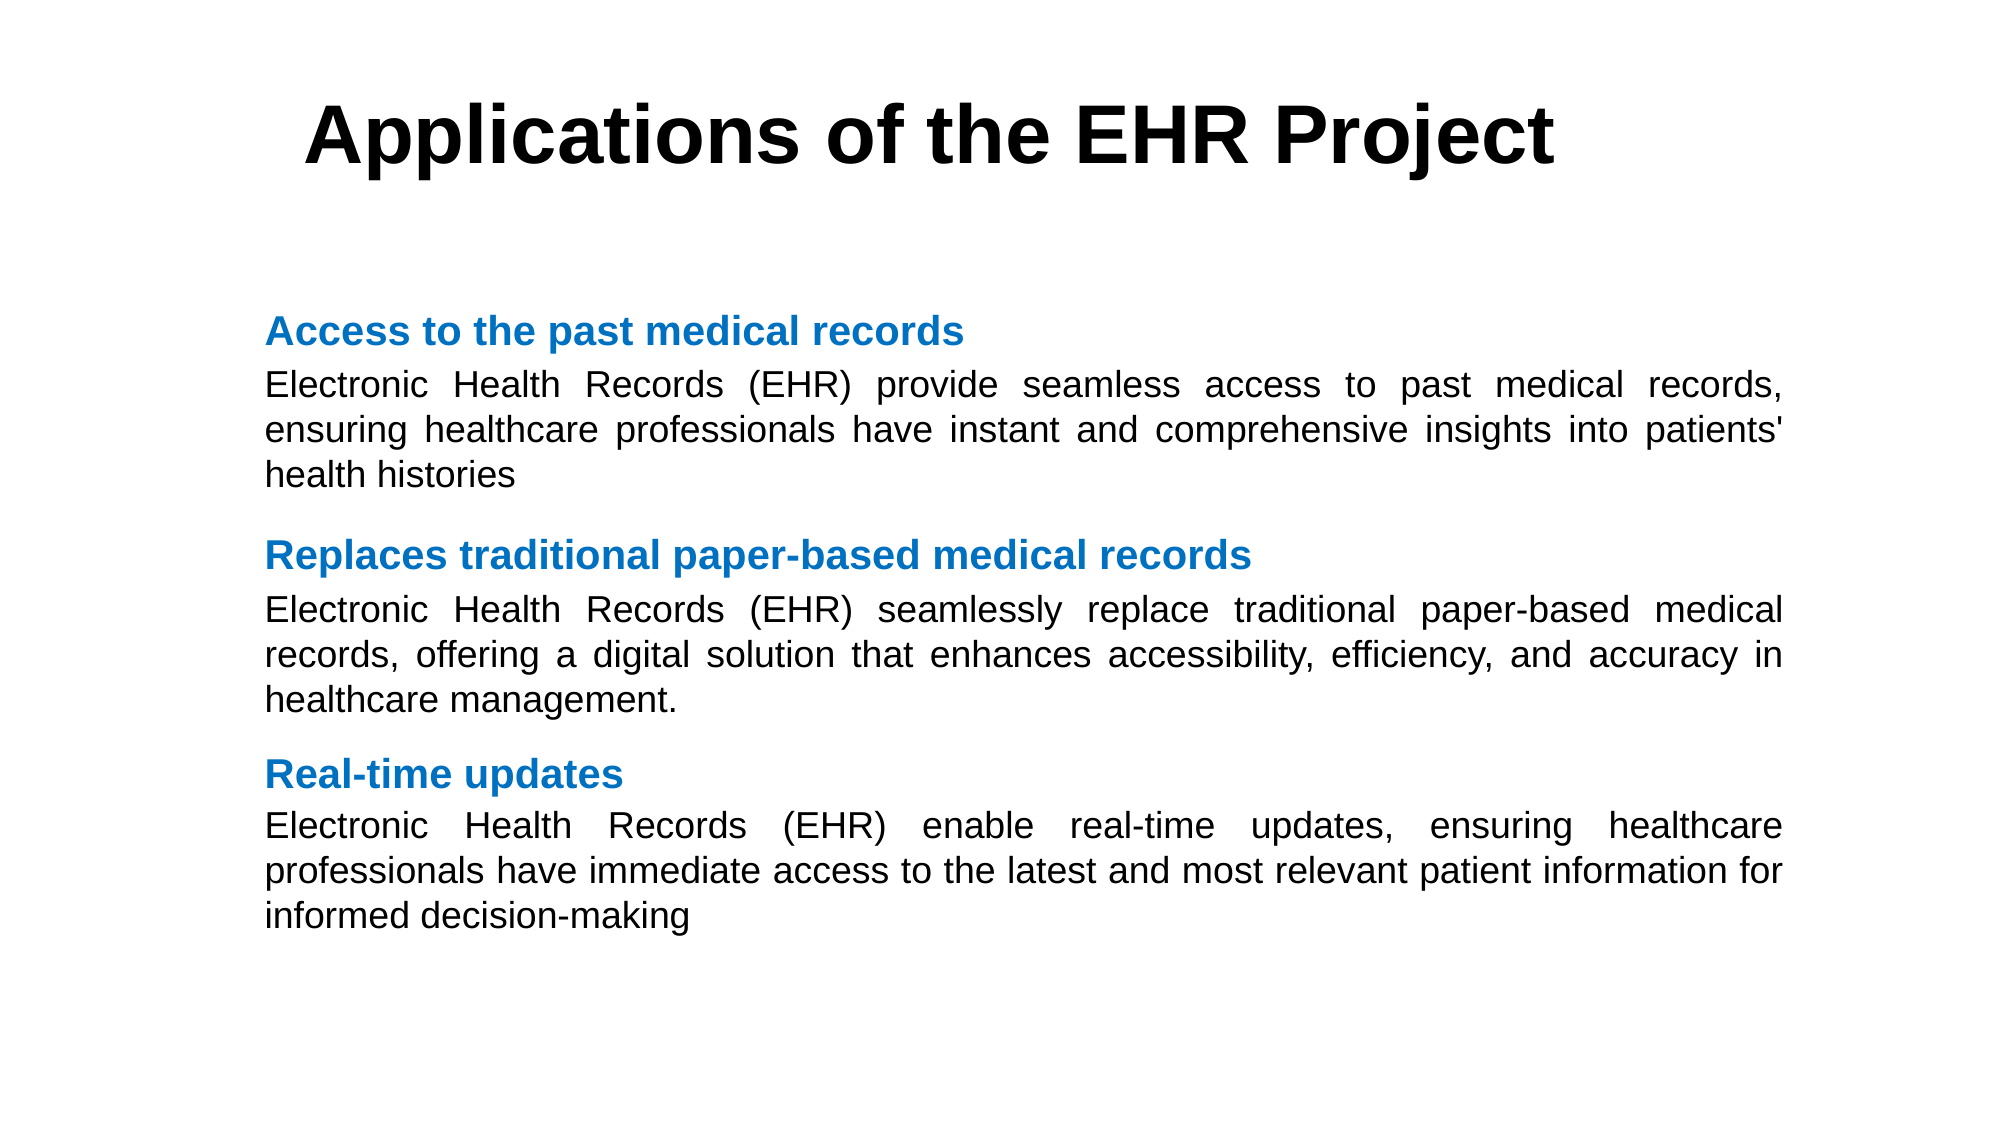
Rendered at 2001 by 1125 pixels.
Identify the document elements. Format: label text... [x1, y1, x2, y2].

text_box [249, 271, 1799, 495]
text_box Applications of the EHR Project [0, 22, 1930, 188]
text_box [249, 495, 1799, 714]
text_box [249, 714, 1799, 993]
